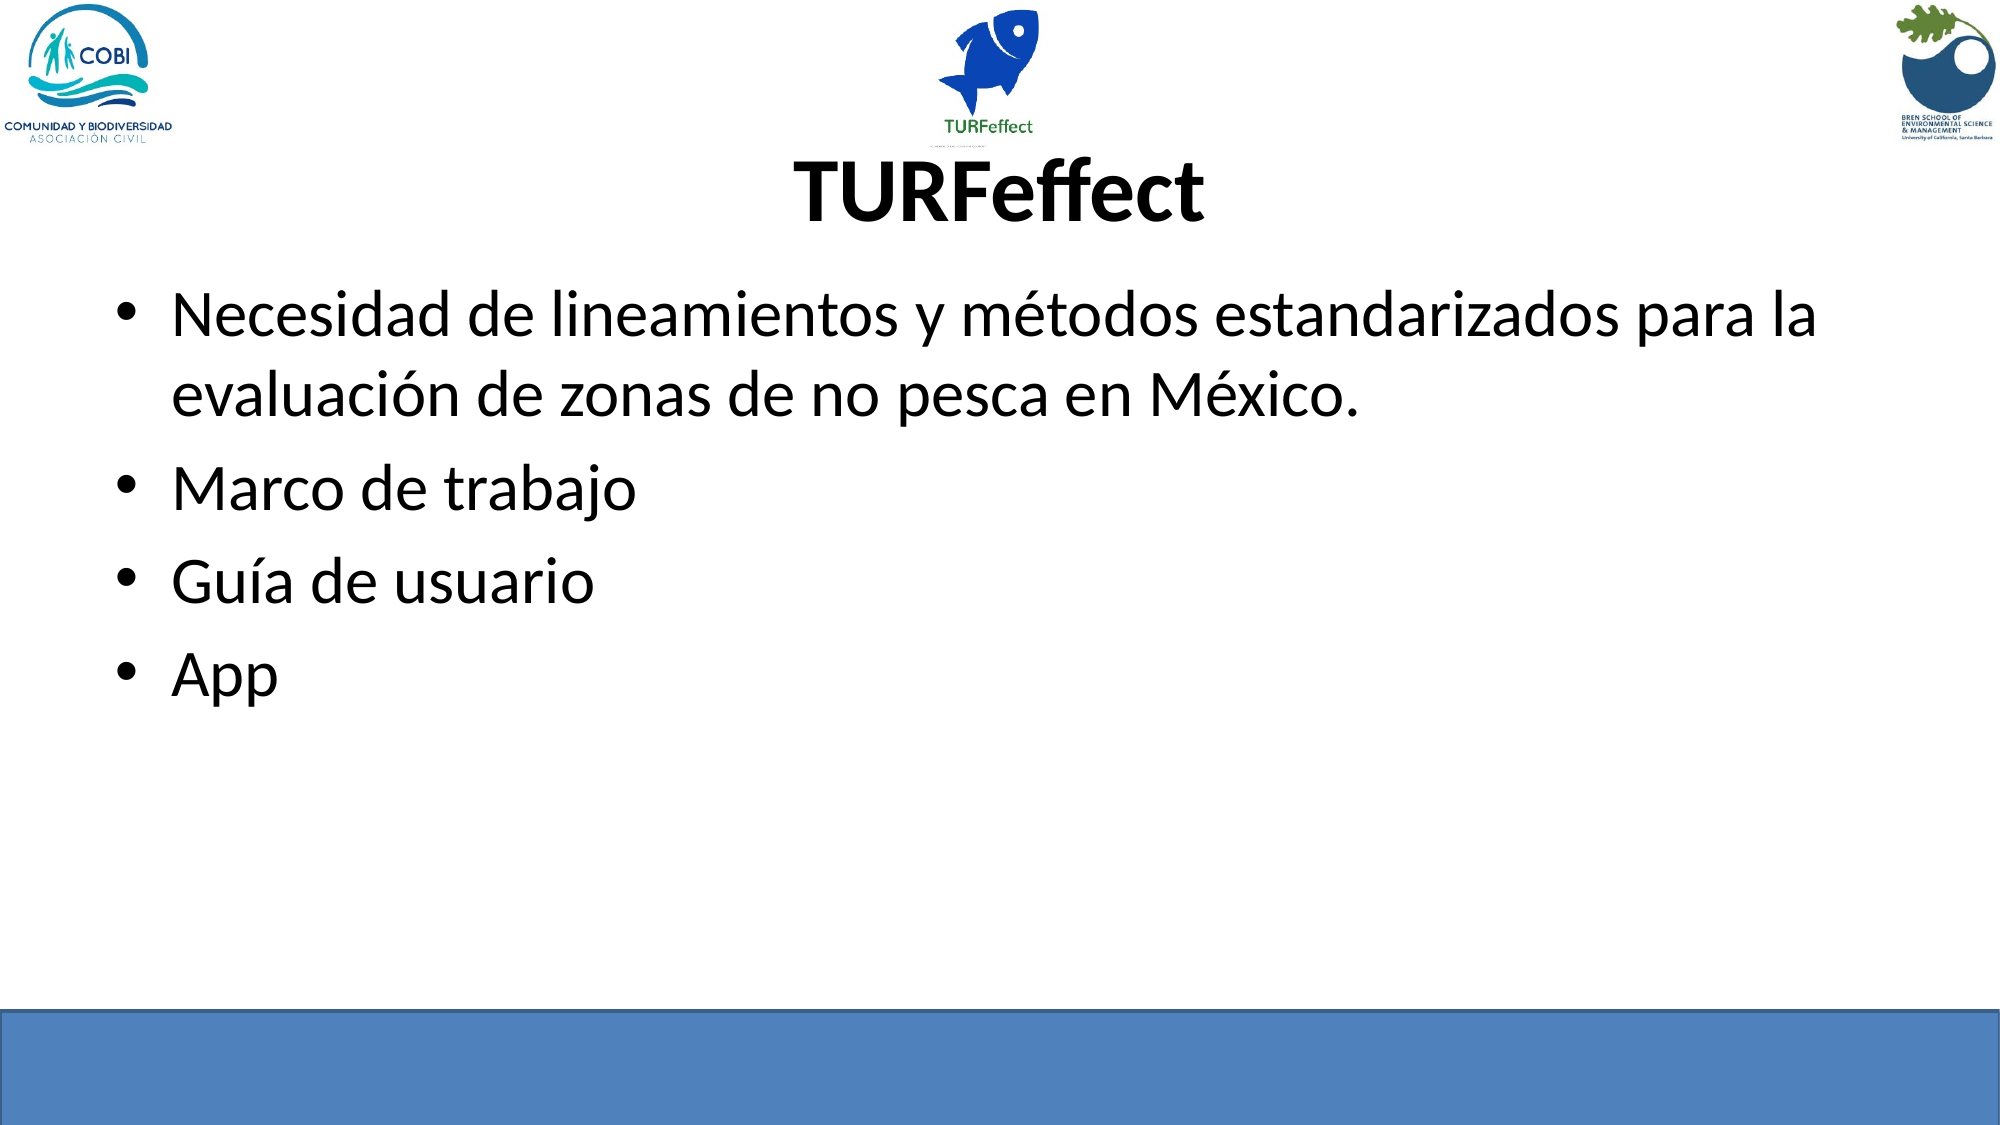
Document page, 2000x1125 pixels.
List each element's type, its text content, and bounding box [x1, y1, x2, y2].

list Necesidad de lineamientos y métodos estandarizados para la evaluación de zonas de no pesca en México. Marco de trabajo Guía de usuario App [99, 262, 1900, 1005]
text_box [0, 1009, 2000, 1125]
title TURFeffect [99, 159, 1900, 262]
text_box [0, 0, 2000, 148]
